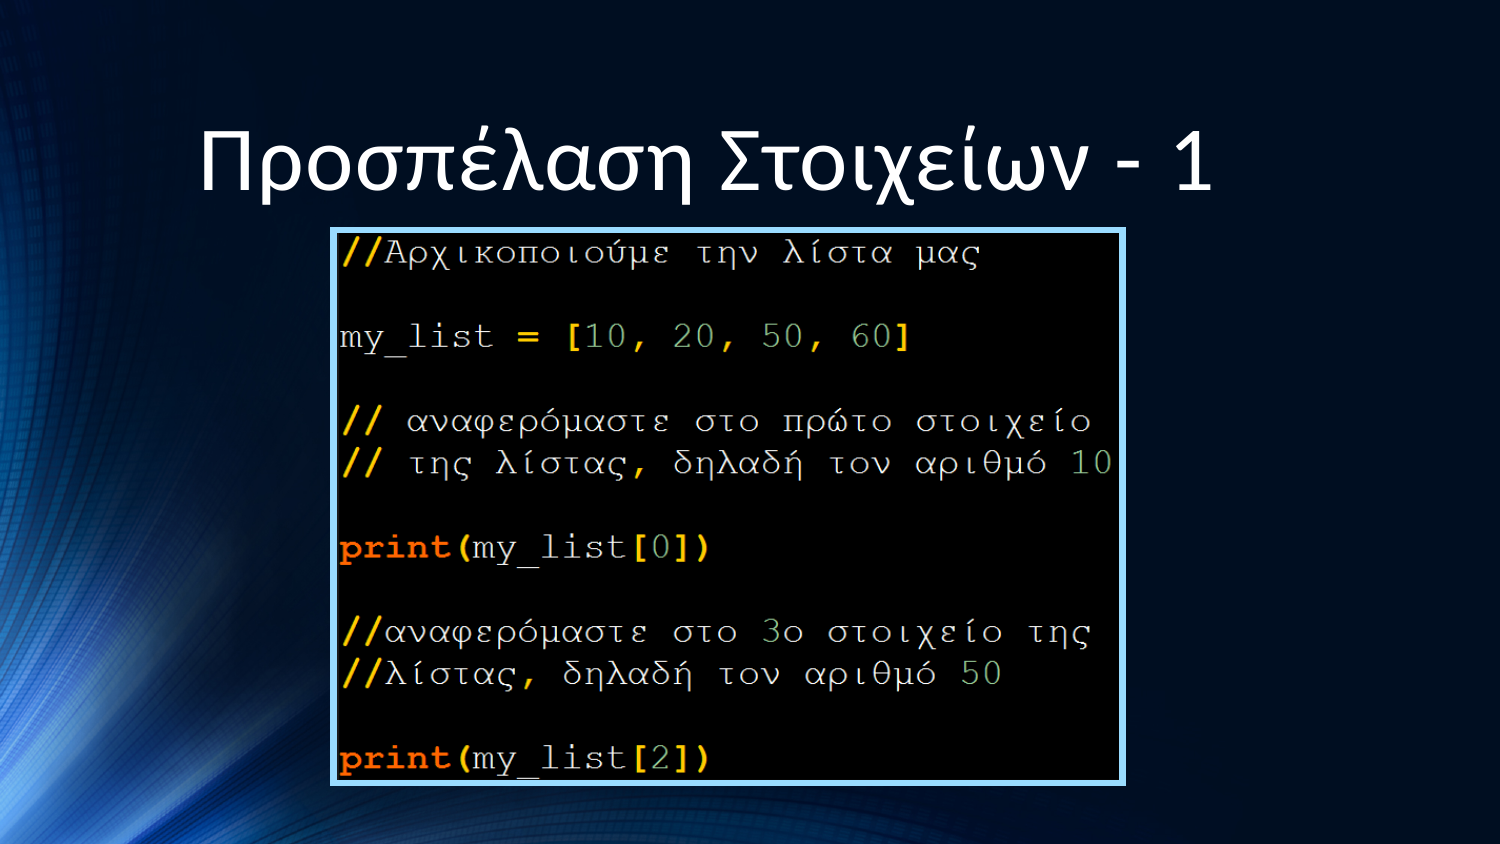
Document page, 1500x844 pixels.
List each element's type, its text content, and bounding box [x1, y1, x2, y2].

picture [0, 0, 1500, 844]
title Προσπέλαση Στοιχείων - 1 [187, 46, 1313, 216]
